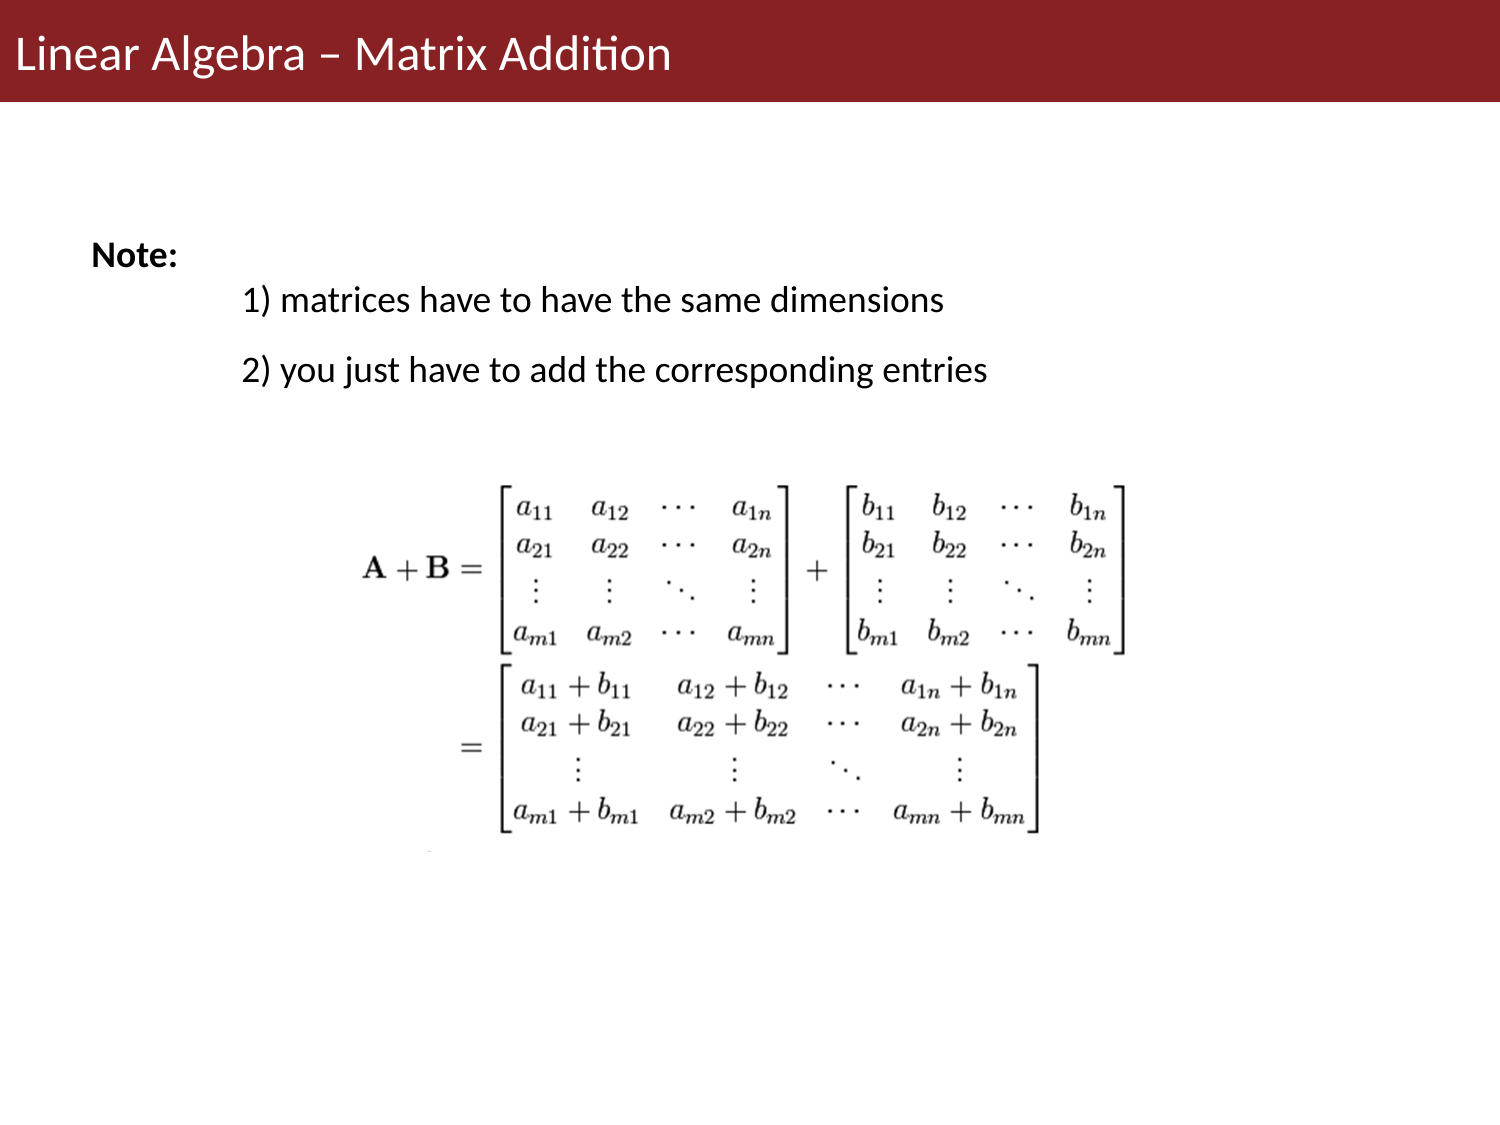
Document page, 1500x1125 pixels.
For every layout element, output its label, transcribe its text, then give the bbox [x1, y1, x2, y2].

text_box Linear Algebra – Matrix Addition [0, 0, 1500, 102]
picture [349, 479, 1151, 853]
text_box Note: 1) matrices have to have the same dimensions 2) you just have to add the corresponding entries [76, 222, 1376, 442]
